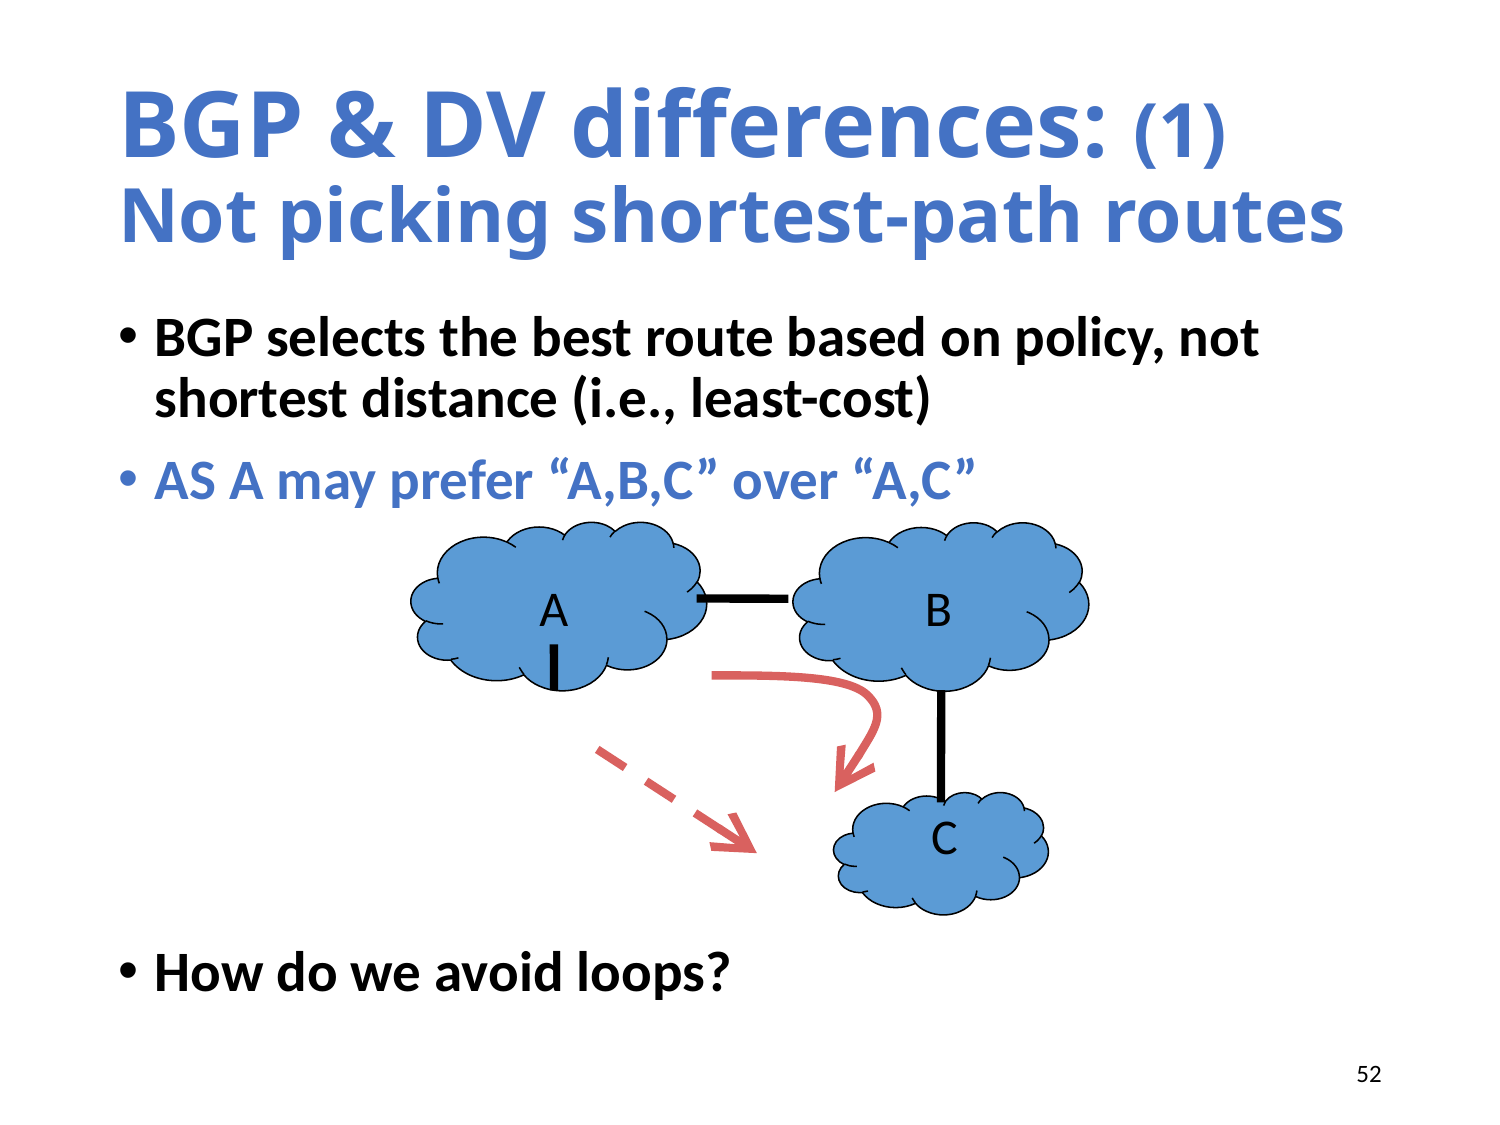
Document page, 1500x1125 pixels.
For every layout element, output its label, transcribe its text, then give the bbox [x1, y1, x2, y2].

title BGP & DV differences: (1) Not picking shortest-path routes [103, 59, 1397, 278]
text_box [411, 521, 1089, 915]
slide_number 52 [1059, 1042, 1397, 1103]
list BGP selects the best route based on policy, not shortest distance (i.e., least-cost) AS A may prefer “A,B,C” over “A,C” How do we avoid loops? [103, 299, 1397, 1014]
